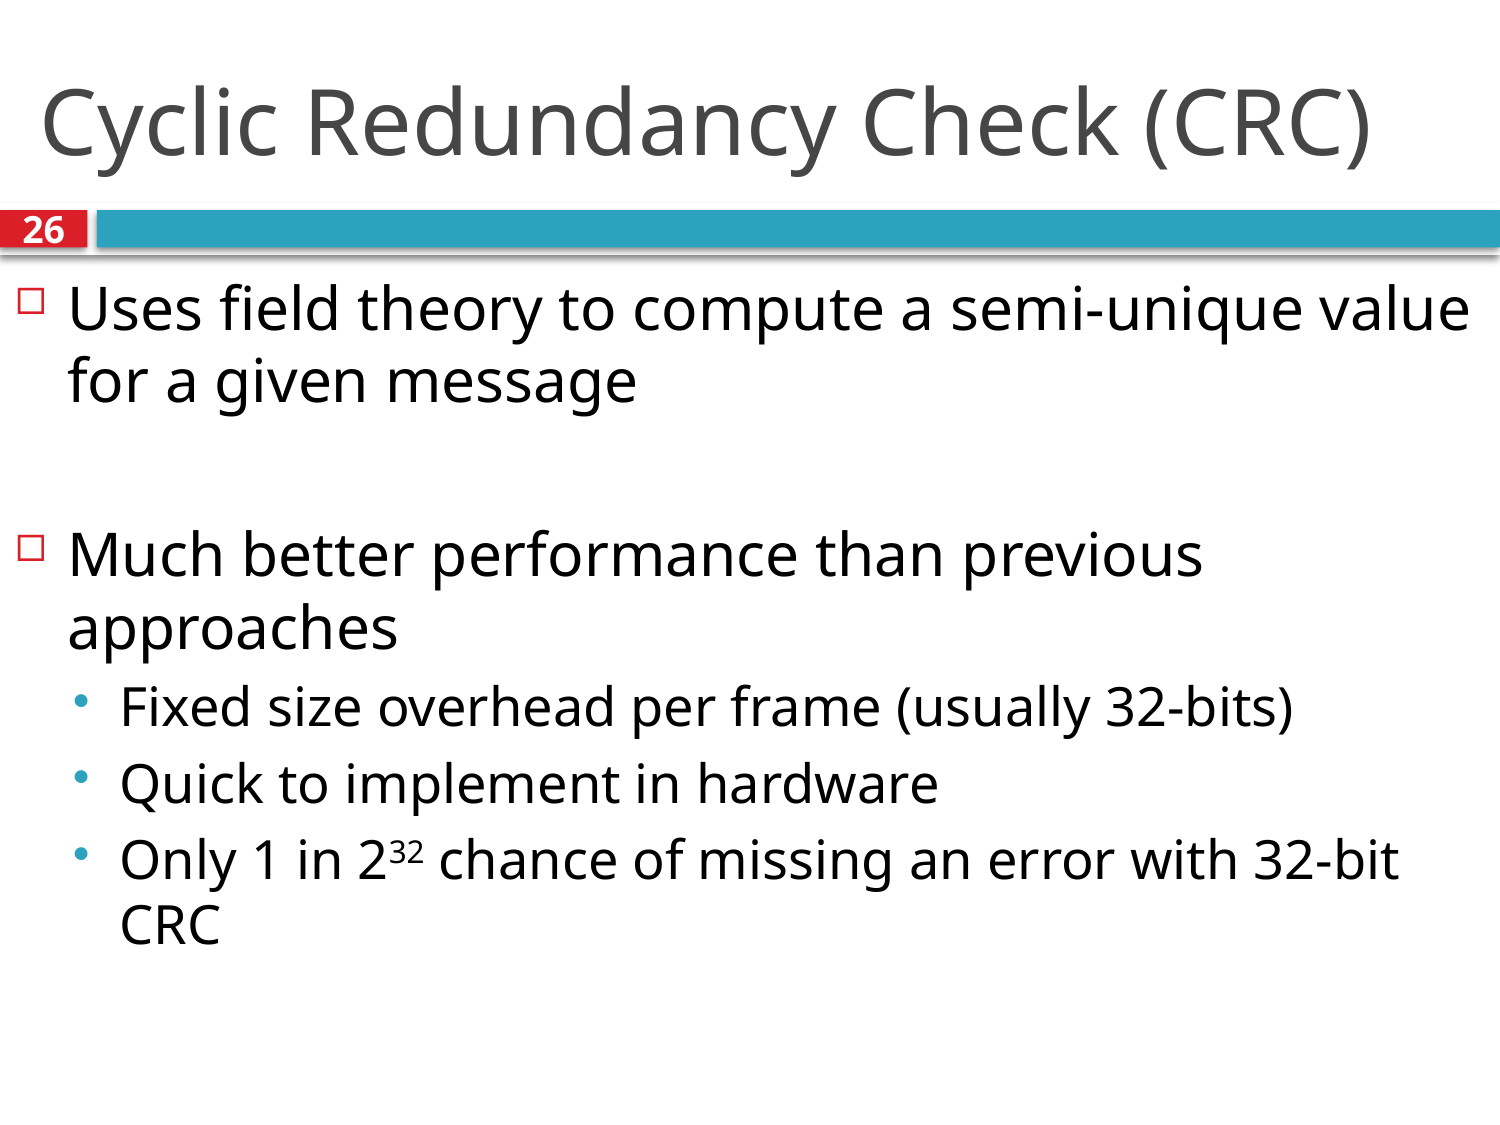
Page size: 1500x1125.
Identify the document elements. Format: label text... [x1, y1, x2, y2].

list Uses field theory to compute a semi-unique value for a given message Much better performance than previous approaches Fixed size overhead per frame (usually 32-bits) Quick to implement in hardware Only 1 in 232 chance of missing an error with 32-bit CRC [0, 262, 1500, 1100]
title Cyclic Redundancy Check (CRC) [24, 37, 1475, 200]
slide_number 26 [0, 206, 88, 257]
